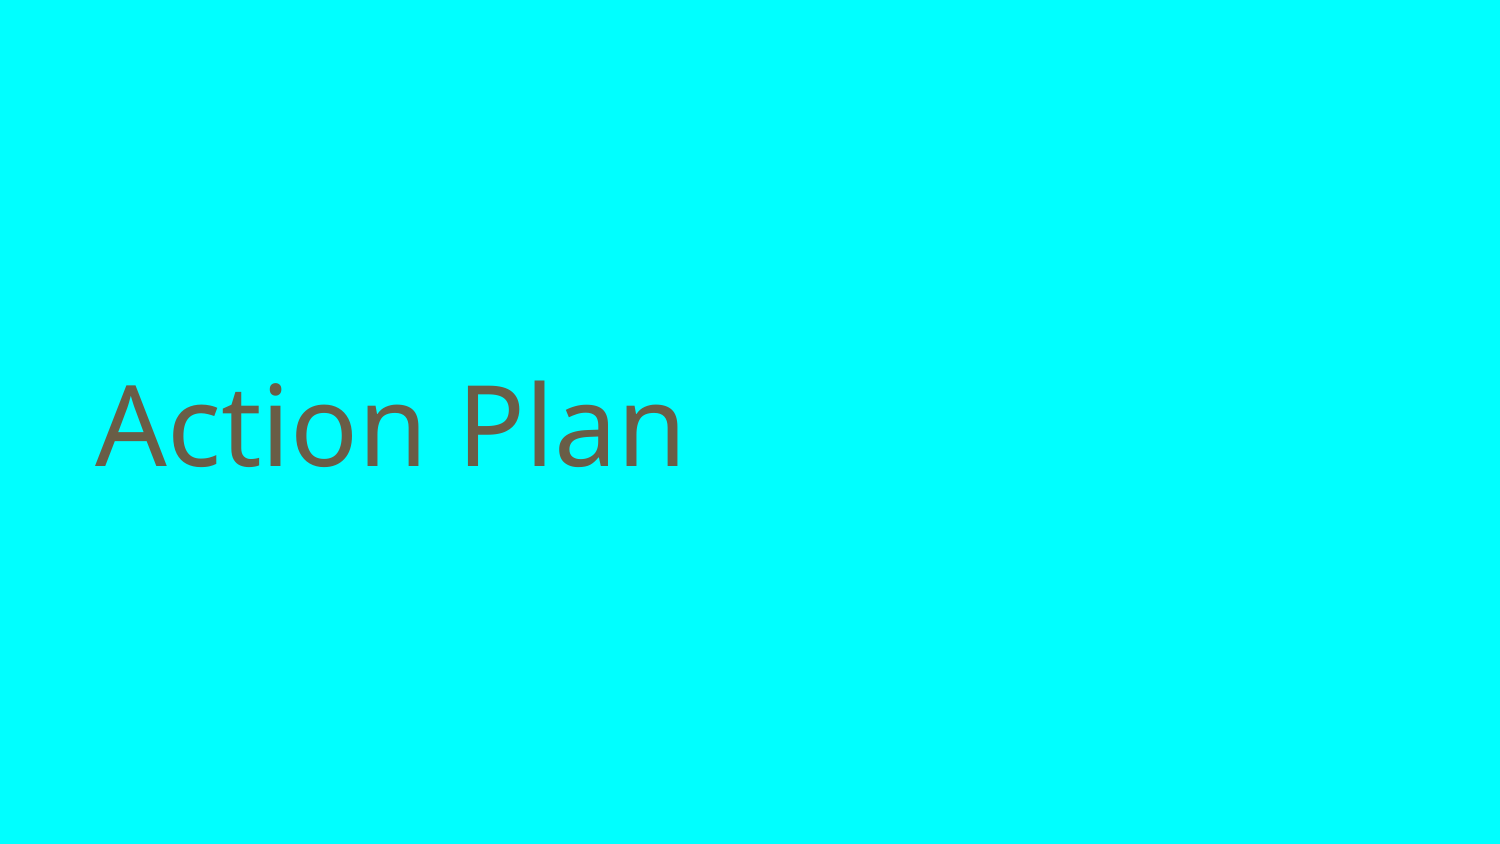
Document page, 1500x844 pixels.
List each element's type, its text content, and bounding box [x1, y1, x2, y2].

title Action Plan [80, 86, 1002, 758]
